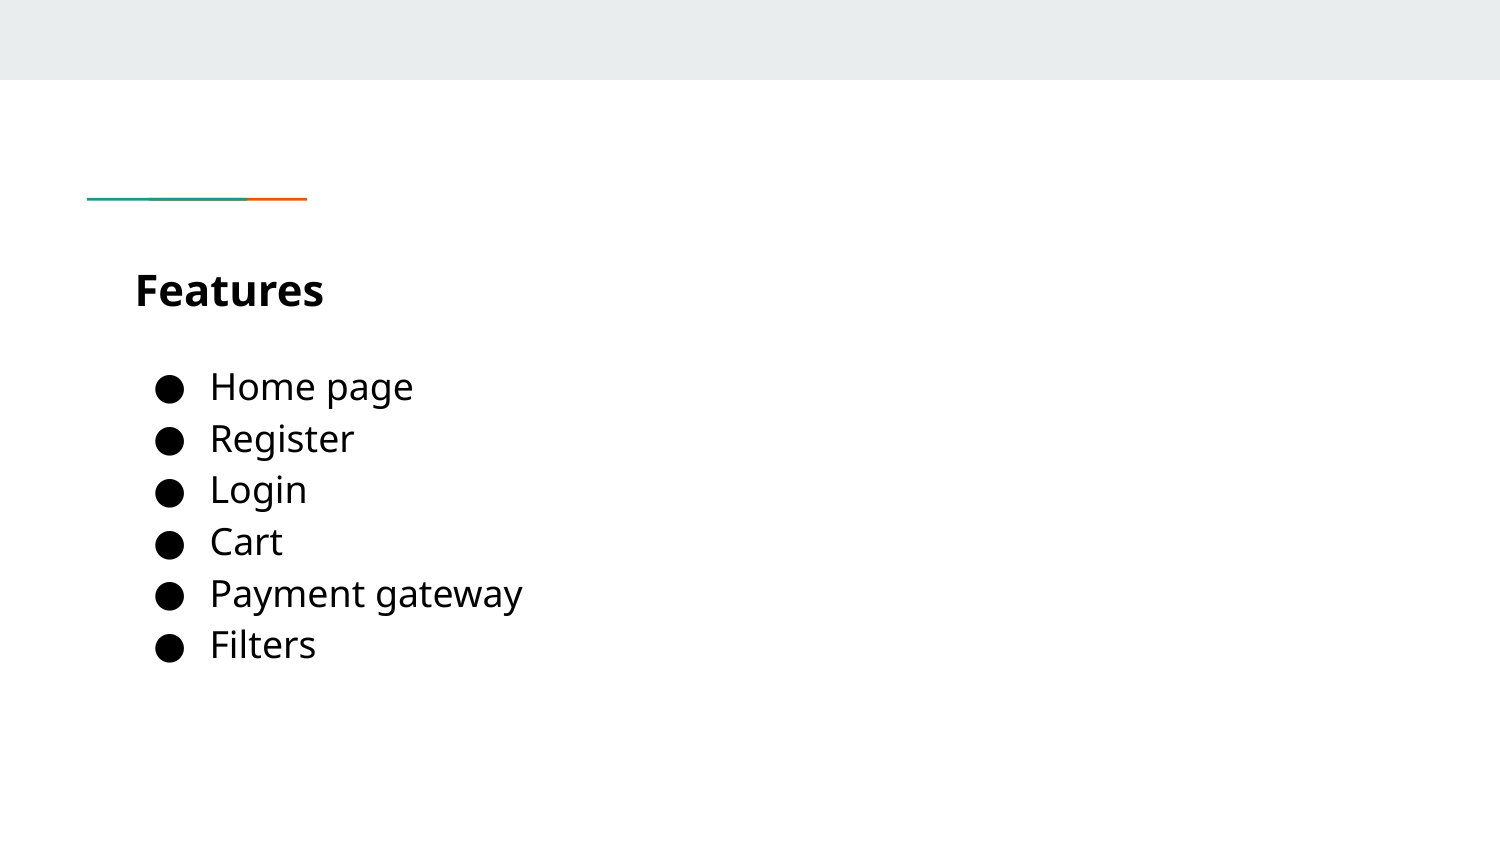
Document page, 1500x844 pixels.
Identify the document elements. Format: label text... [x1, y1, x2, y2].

title Features [119, 216, 1381, 305]
list Home page Register Login Cart Payment gateway Filters [119, 341, 1381, 712]
